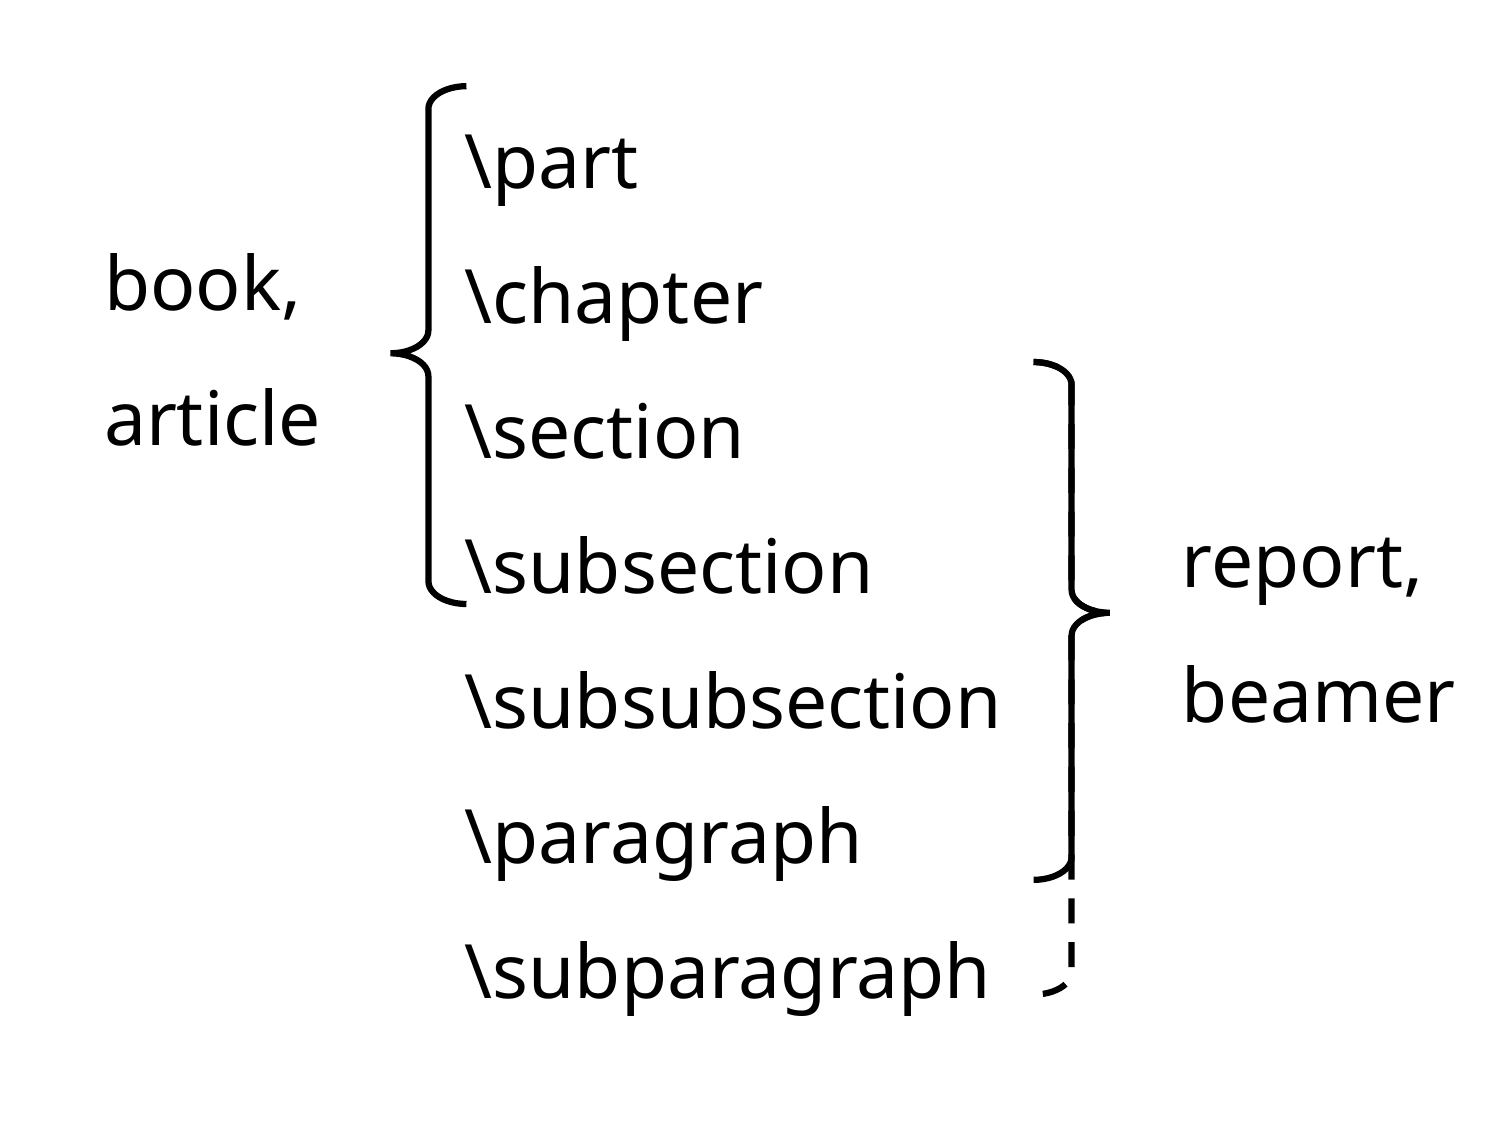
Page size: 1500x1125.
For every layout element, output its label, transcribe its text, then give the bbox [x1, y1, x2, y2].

text_box \part \chapter \section \subsection \subsubsection \paragraph \subparagraph [450, 61, 1053, 1022]
text_box book, article [89, 183, 692, 469]
text_box [427, 469, 467, 605]
text_box [1033, 361, 1110, 996]
text_box report, beamer [1167, 460, 1500, 745]
text_box [427, 85, 467, 183]
